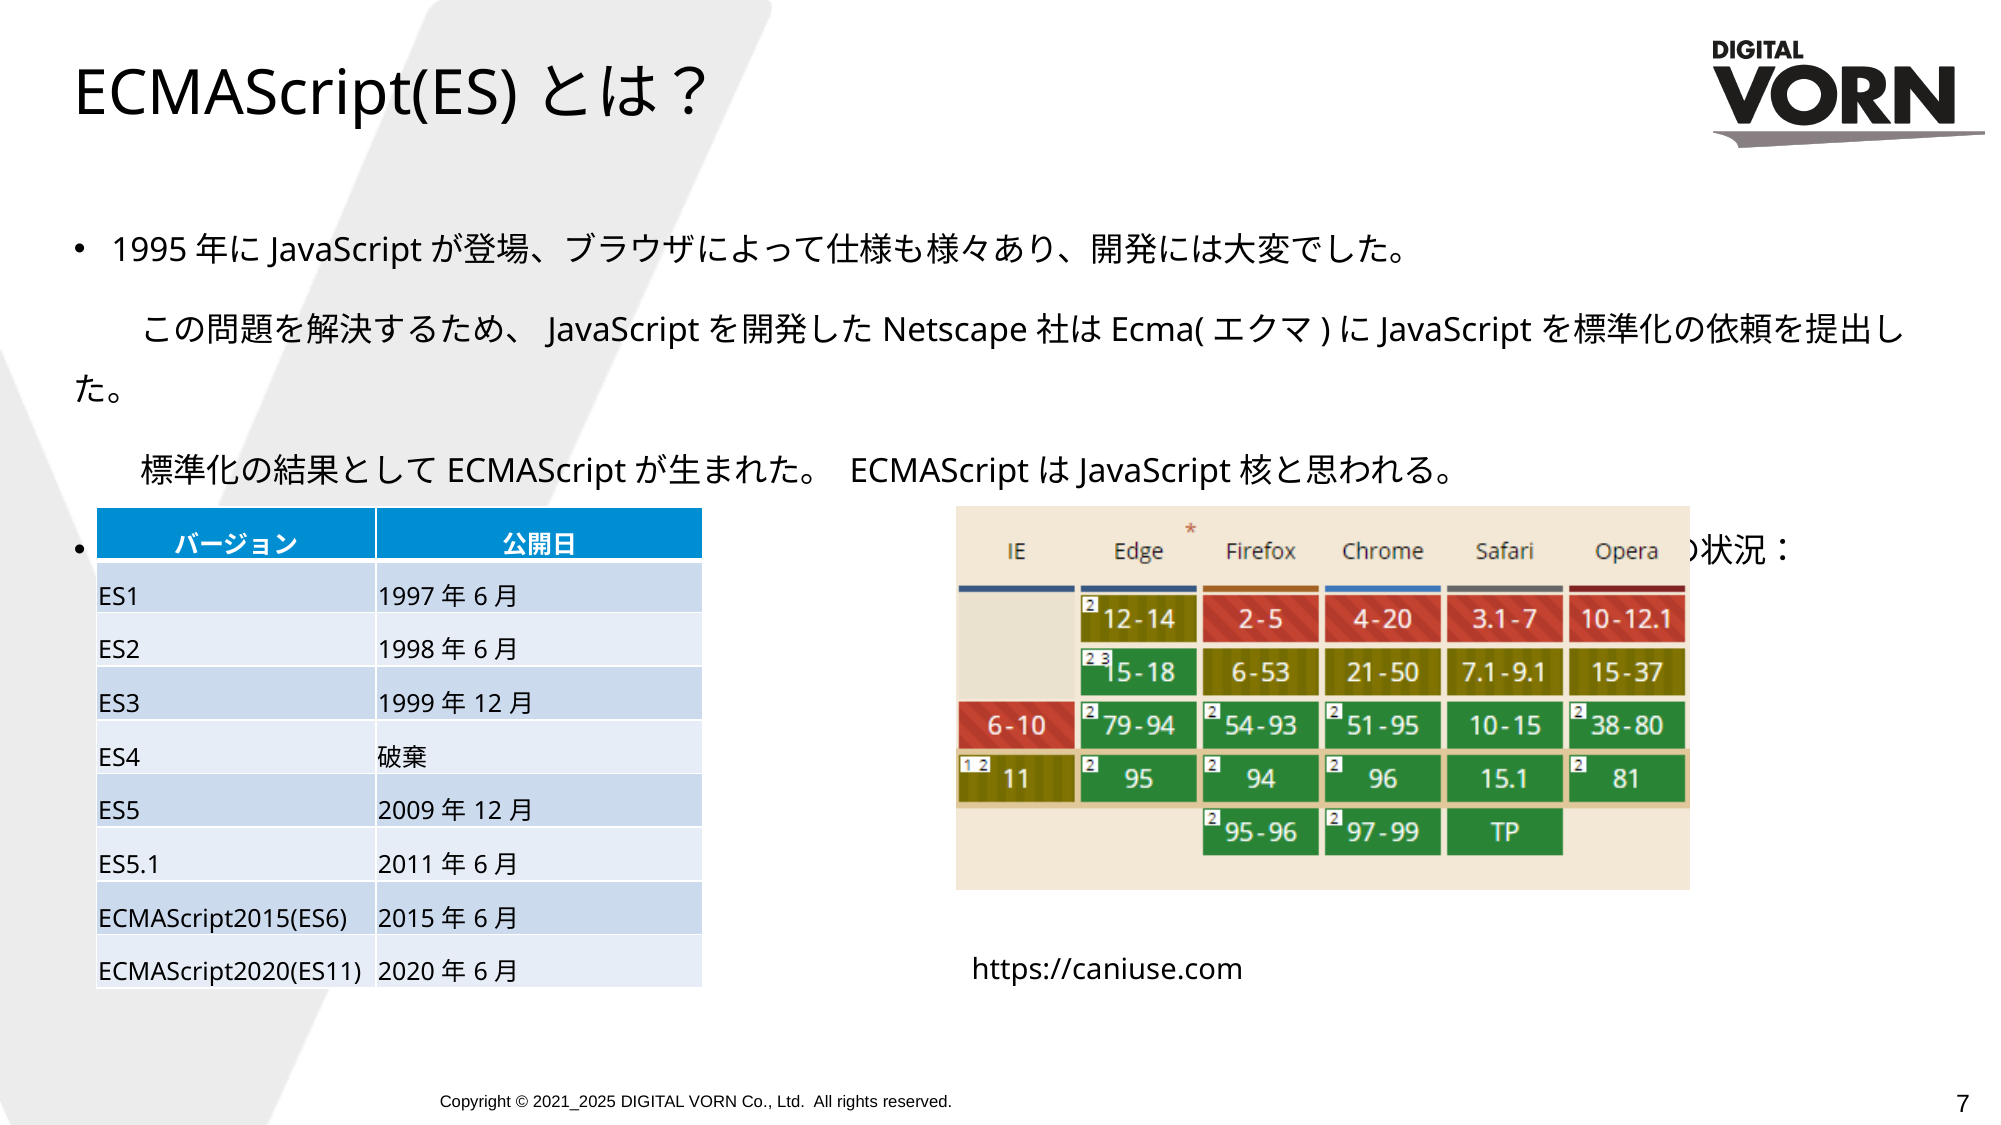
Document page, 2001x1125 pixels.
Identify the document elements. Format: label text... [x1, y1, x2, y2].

table_cell ES2 [97, 613, 375, 665]
table_cell 2009年12月 [377, 774, 702, 826]
table_cell 2011年6月 [377, 828, 702, 880]
table_cell ES5.1 [97, 828, 375, 880]
table_cell ES3 [97, 667, 375, 719]
table_header バージョン [97, 508, 375, 558]
table_cell 2020年6月 [377, 935, 702, 987]
table_cell ES5 [97, 774, 375, 826]
slide_number 6 [1534, 1080, 1985, 1118]
title ECMAScript(ES)とは？ [59, 41, 1691, 148]
table_cell ECMAScript2015(ES6) [97, 882, 375, 934]
picture [956, 506, 1690, 890]
picture [1713, 40, 1985, 148]
list 1995年にJavaScriptが登場、ブラウザによって仕様も様々あり、開発には大変でした。 この問題を解決するため、JavaScriptを開発したNetscape社はEcma(エクマ)にJavaScriptを標準化の依頼を提出した。 標準化の結果としてECMAScriptが生まれた。 ECMAScriptはJavaScript核と思われる。 ECMAScriptの各バージョン： 各ブラウザがES6にサポートの状況： [59, 200, 1944, 1025]
table_cell 破棄 [377, 721, 702, 773]
table_cell 2015年6月 [377, 882, 702, 934]
table_cell ES1 [97, 563, 375, 612]
table_cell 1999年12月 [377, 667, 702, 719]
text_box https://caniuse.com [956, 942, 1491, 993]
table_cell 1998年6月 [377, 613, 702, 665]
table_cell ECMAScript2020(ES11) [97, 935, 375, 987]
table_cell 1997年6月 [377, 563, 702, 612]
table_header 公開日 [377, 508, 702, 558]
table_cell ES4 [97, 721, 375, 773]
footer Copyright © 2021_2025 DIGITAL VORN Co., Ltd. All rights reserved. [425, 1083, 1338, 1125]
